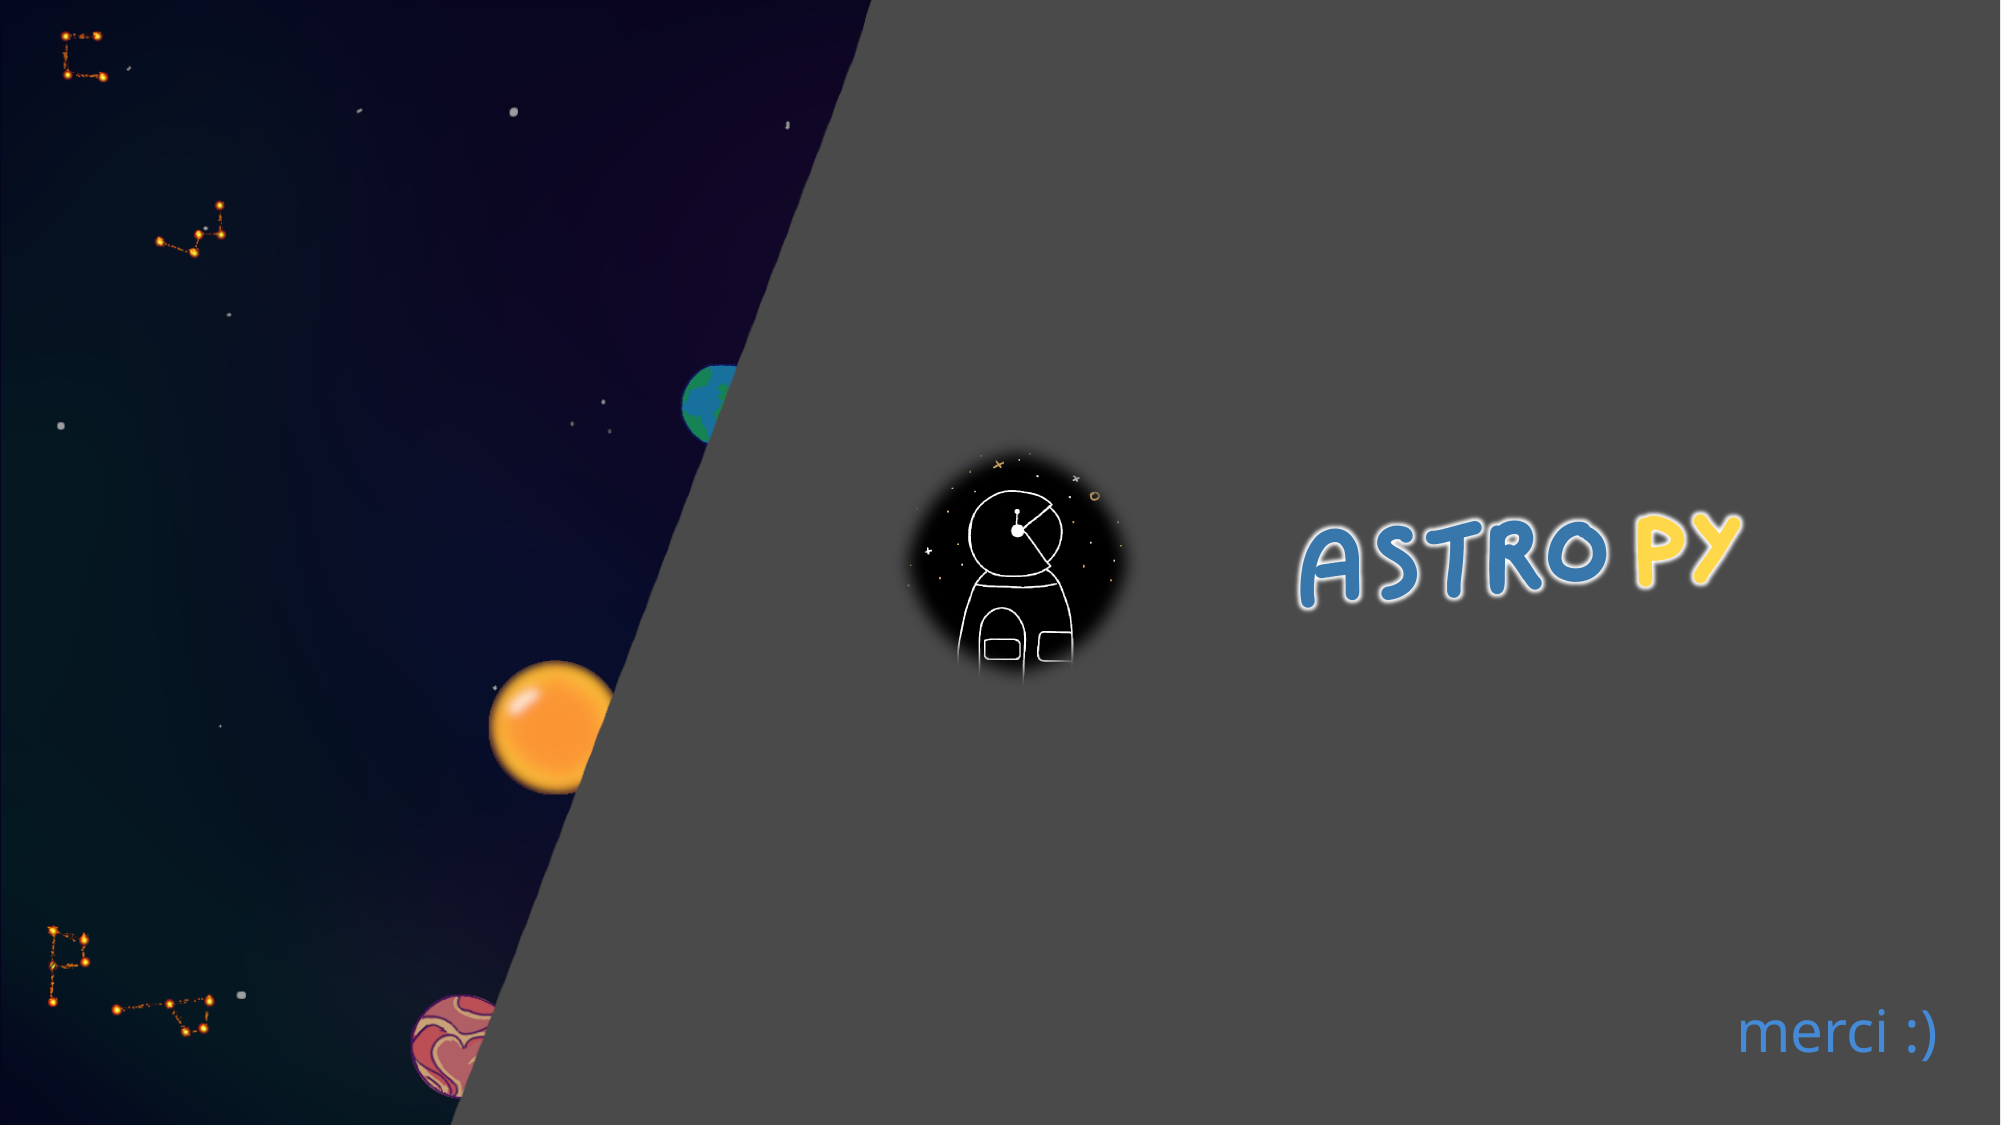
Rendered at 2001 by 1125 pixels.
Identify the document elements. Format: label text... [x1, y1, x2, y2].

text_box merci :) [1721, 961, 2000, 1098]
picture [0, 0, 2001, 1125]
